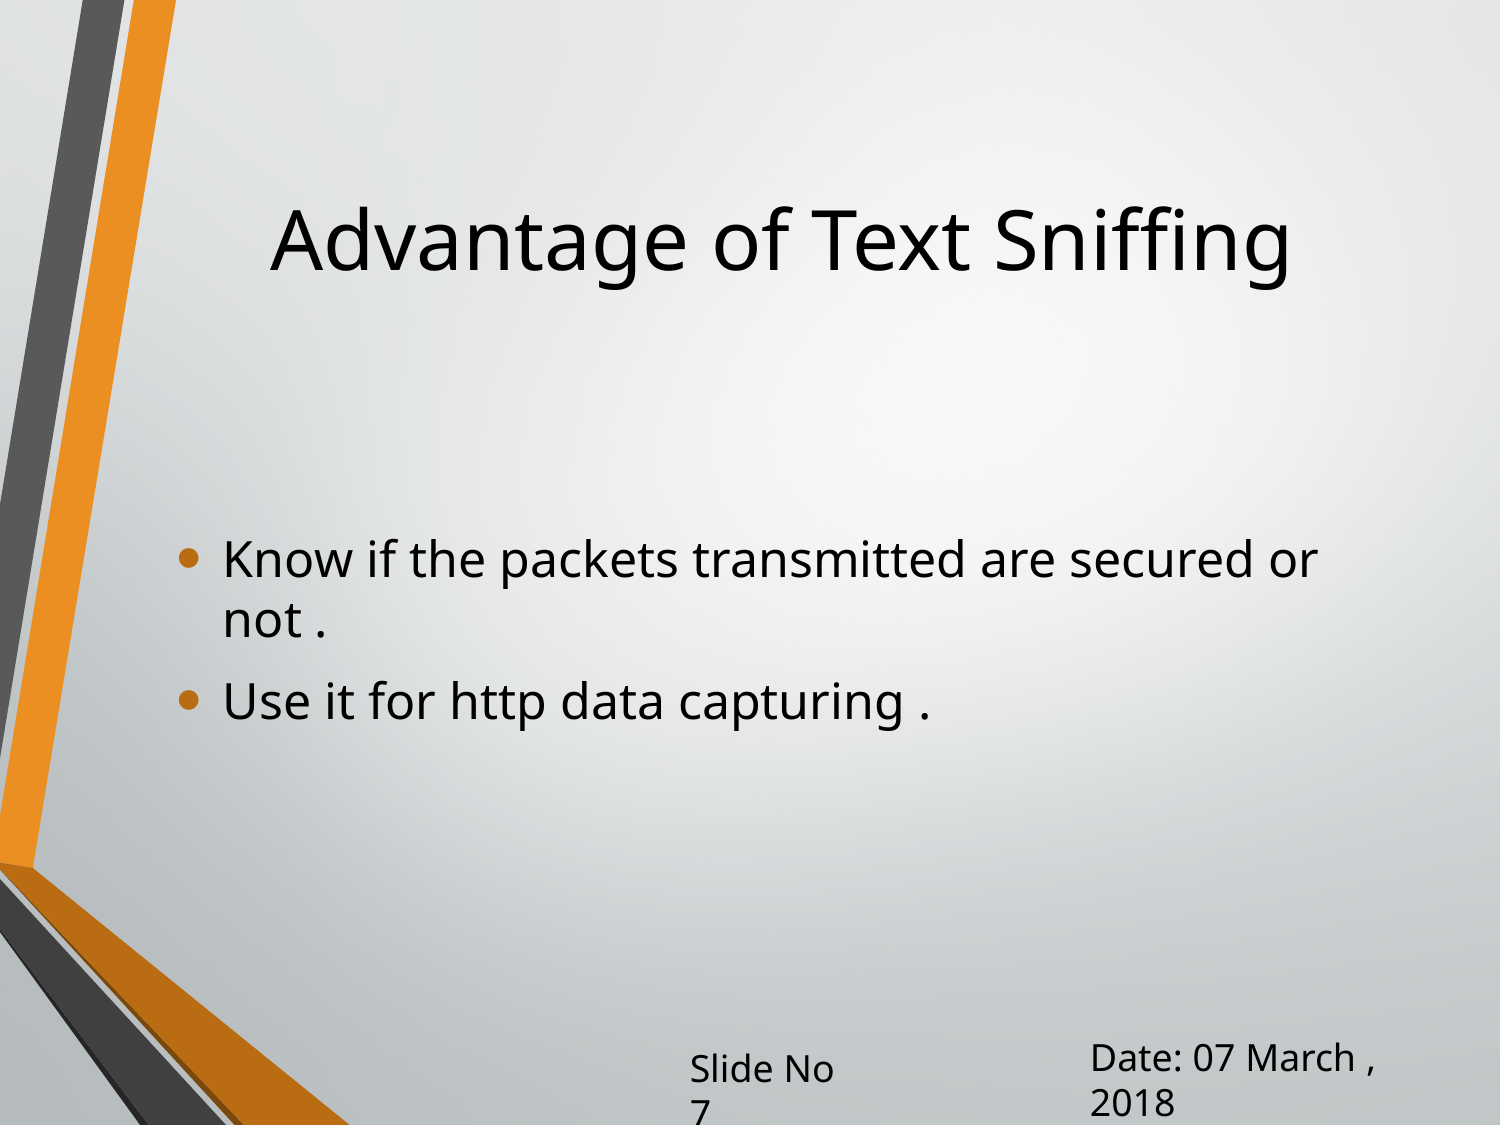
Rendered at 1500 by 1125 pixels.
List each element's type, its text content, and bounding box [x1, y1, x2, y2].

text_box Date: 07 March , 2018 [1074, 1026, 1452, 1125]
list Know if the packets transmitted are secured or not . Use it for http data capturing . [161, 437, 1425, 985]
text_box Slide No 7 [675, 1037, 875, 1125]
title Advantage of Text Sniffing [161, 75, 1425, 400]
